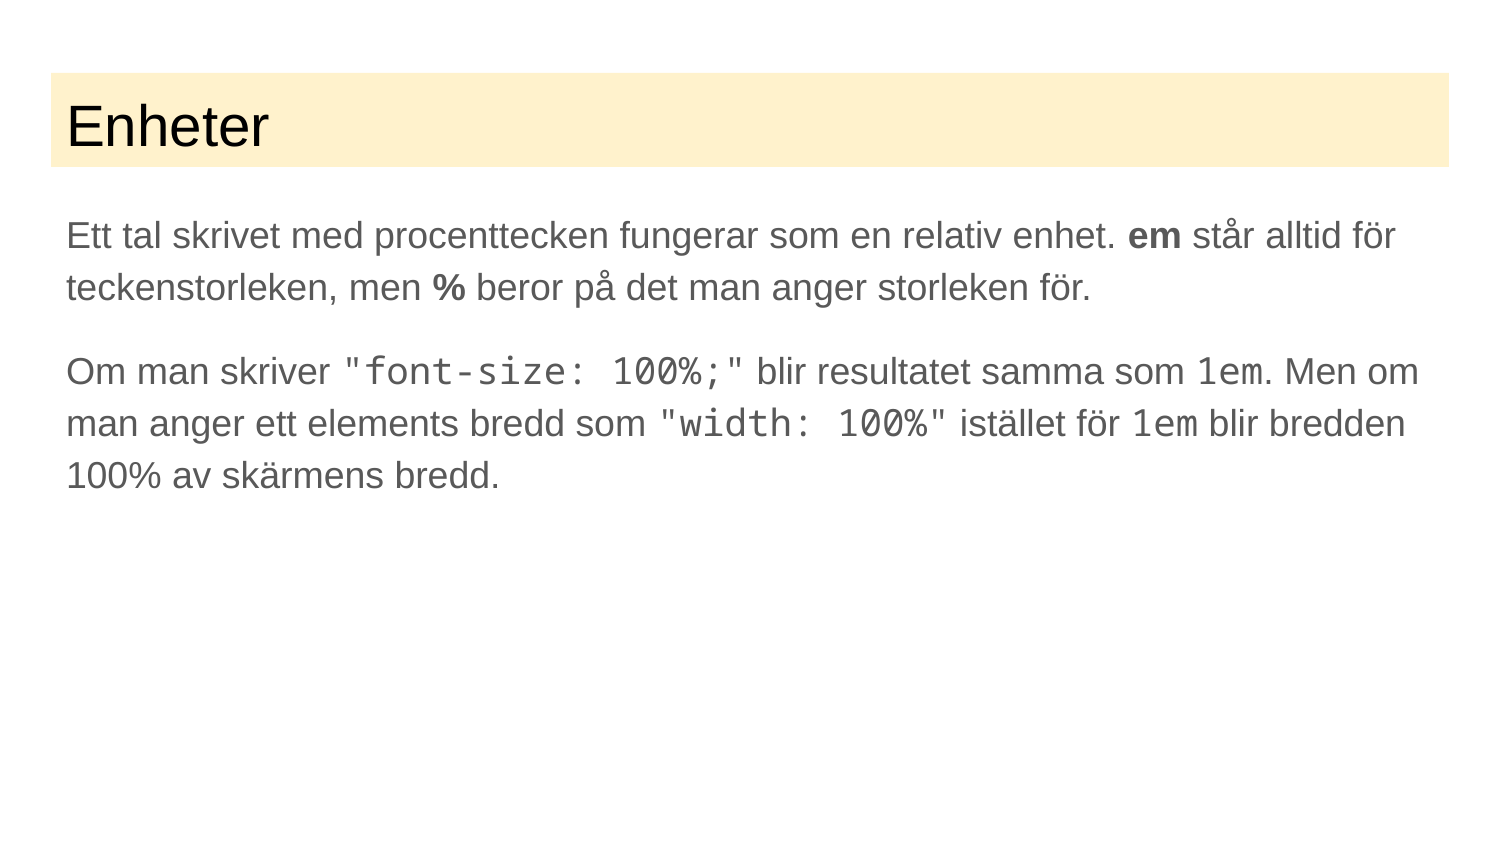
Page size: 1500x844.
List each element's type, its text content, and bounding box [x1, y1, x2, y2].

title Enheter [51, 72, 1449, 167]
list Ett tal skrivet med procenttecken fungerar som en relativ enhet. em står alltid för teckenstorleken, men % beror på det man anger storleken för. Om man skriver "font-size: 100%;" blir resultatet samma som 1em. Men om man anger ett elements bredd som "width: 100%" istället för 1em blir bredden 100% av skärmens bredd. [51, 189, 1449, 750]
